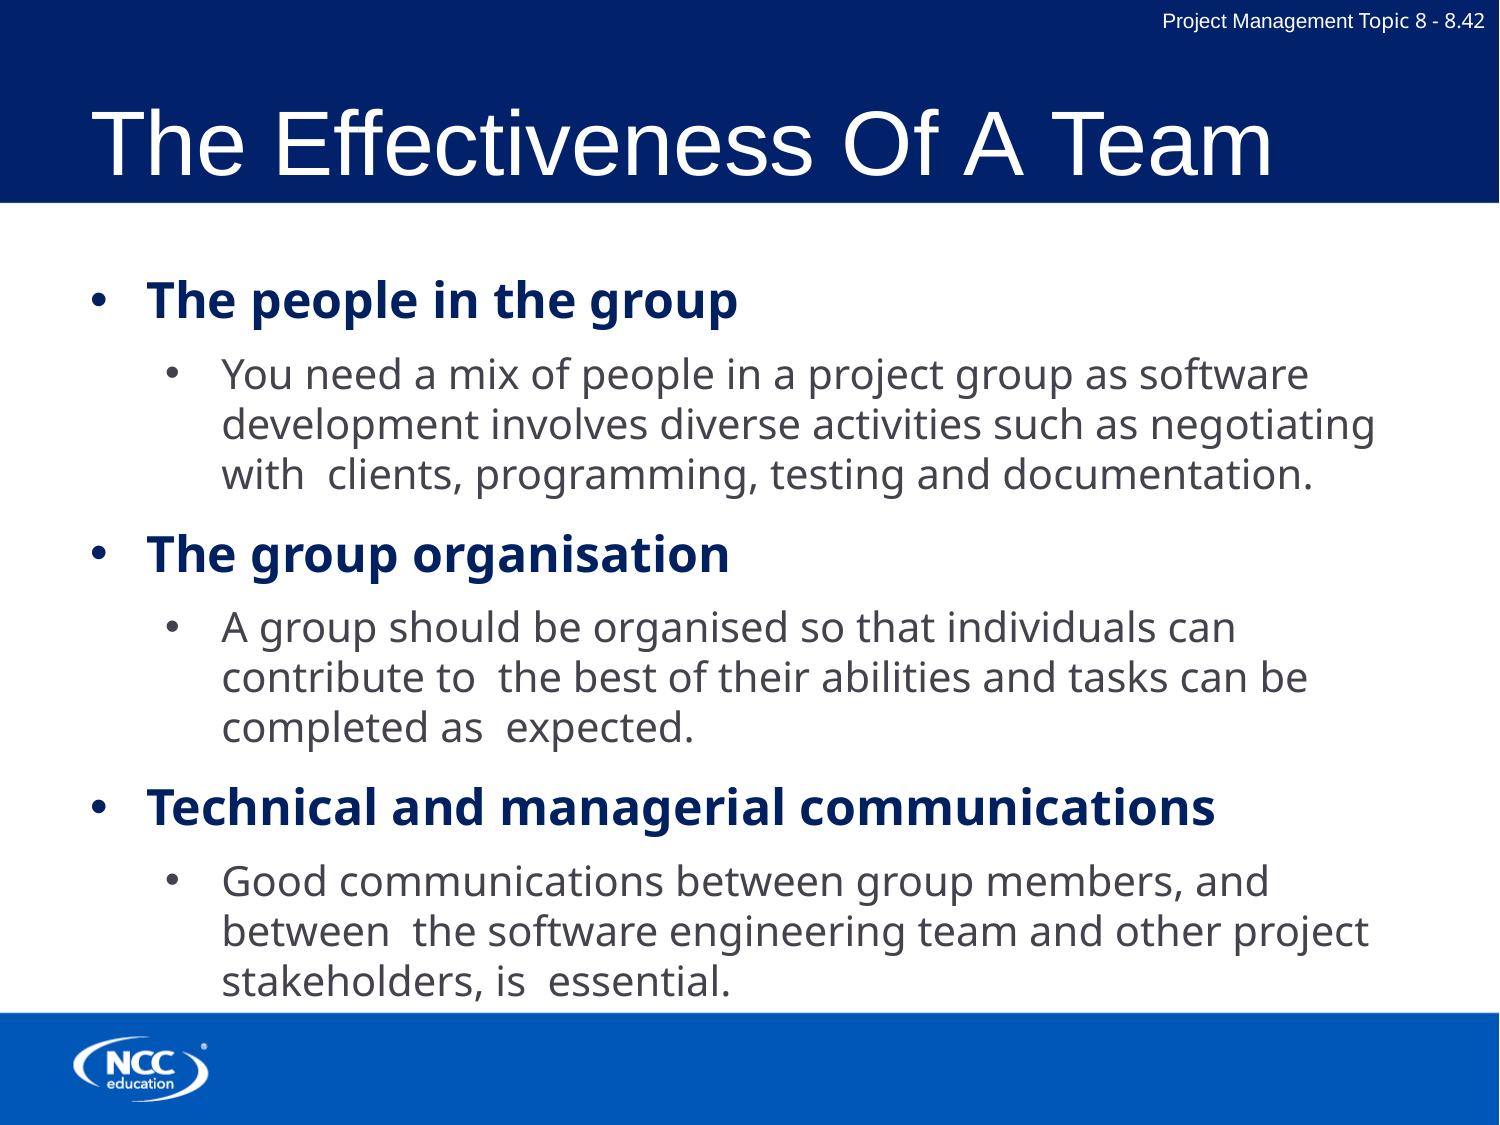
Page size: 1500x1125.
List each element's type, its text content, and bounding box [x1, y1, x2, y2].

title The Effectiveness Of A Team [87, 42, 1445, 233]
text_box The people in the group You need a mix of people in a project group as software development involves diverse activities such as negotiating with clients, programming, testing and documentation. The group organisation A group should be organised so that individuals can contribute to the best of their abilities and tasks can be completed as expected. Technical and managerial communications Good communications between group members, and between the software engineering team and other project stakeholders, is essential. [87, 244, 1406, 1005]
picture [0, 0, 1499, 1125]
